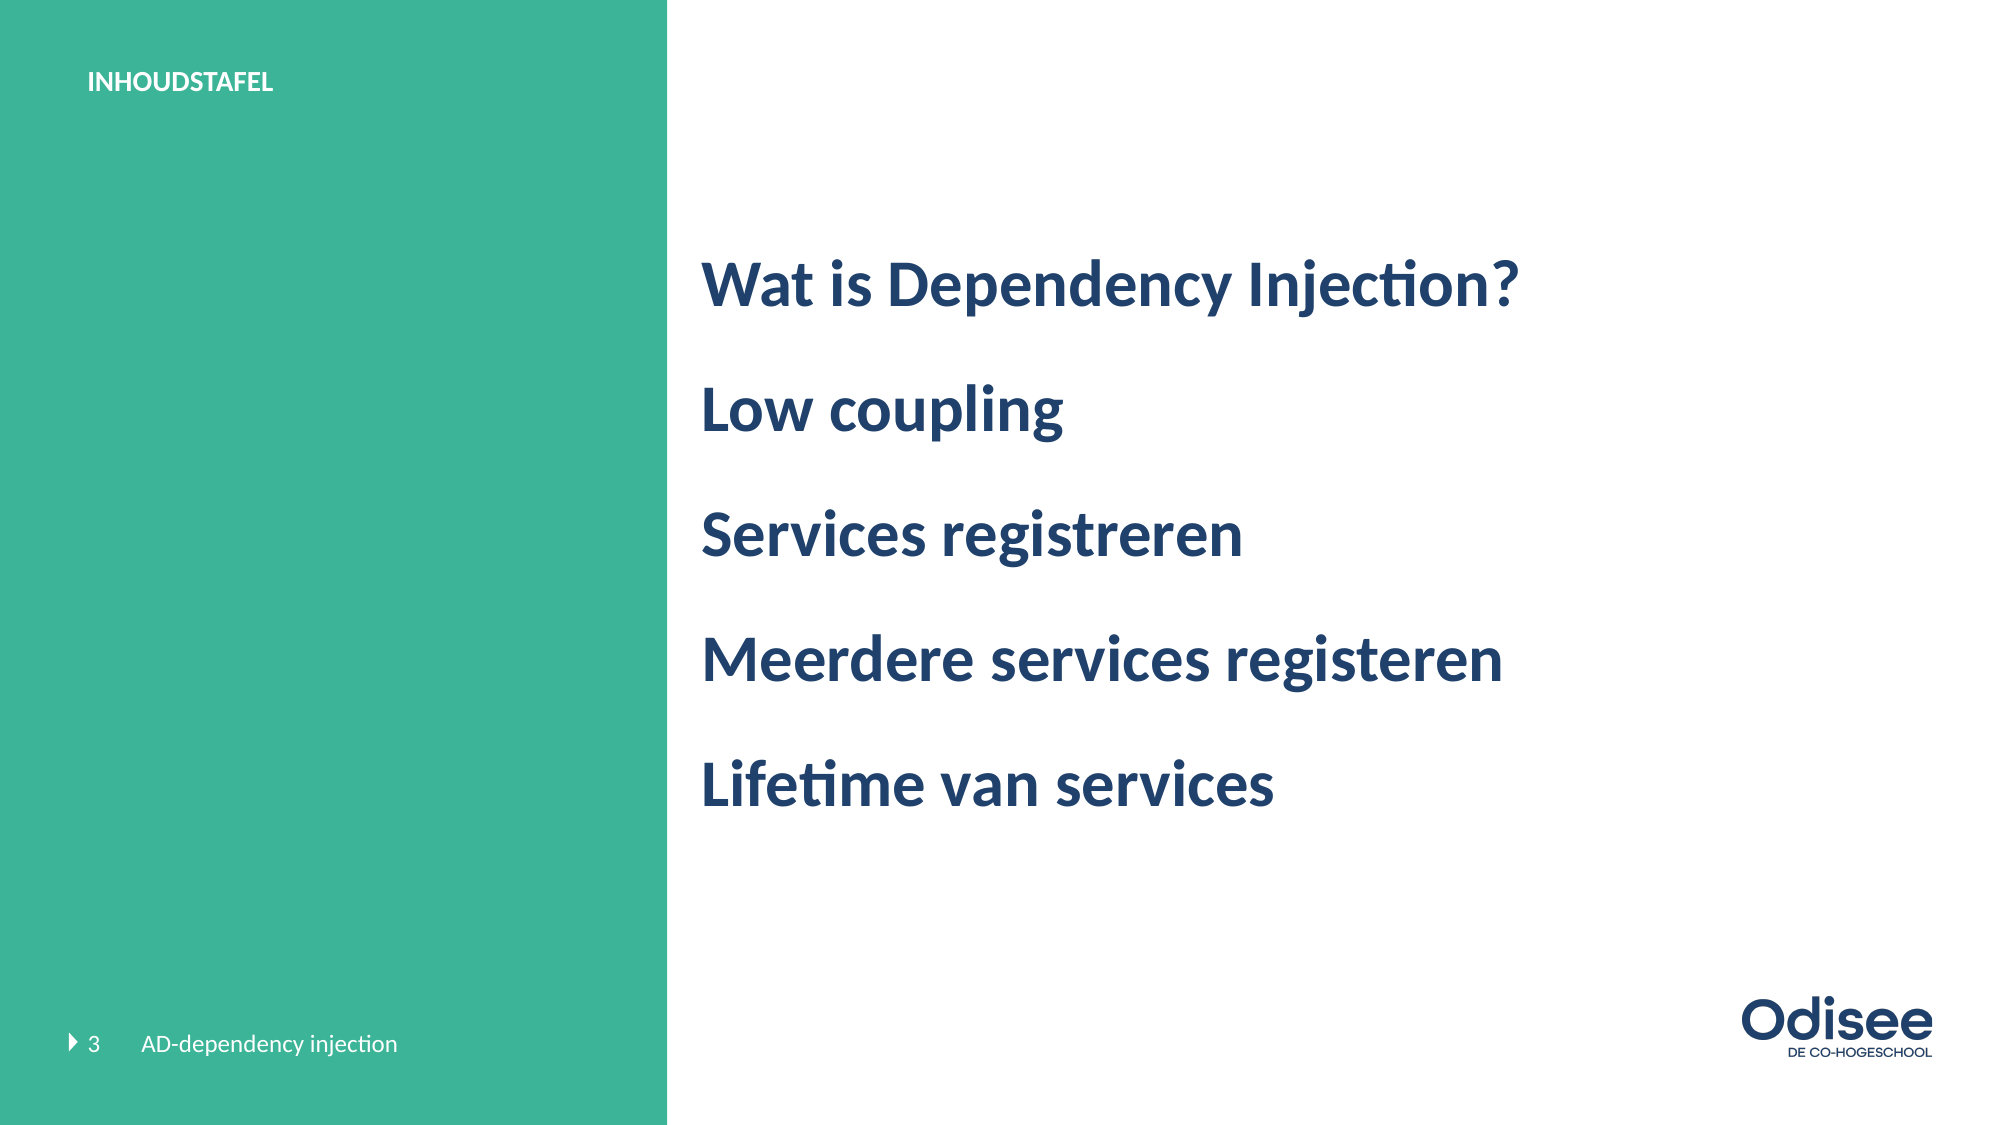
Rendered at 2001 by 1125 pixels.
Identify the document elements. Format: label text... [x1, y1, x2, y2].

slide_number 3 [87, 1027, 135, 1088]
list Wat is Dependency Injection? Low coupling Services registreren Meerdere services registeren Lifetime van services [701, 240, 1744, 846]
footer AD-dependency injection [141, 1027, 817, 1088]
picture [1742, 996, 1933, 1057]
